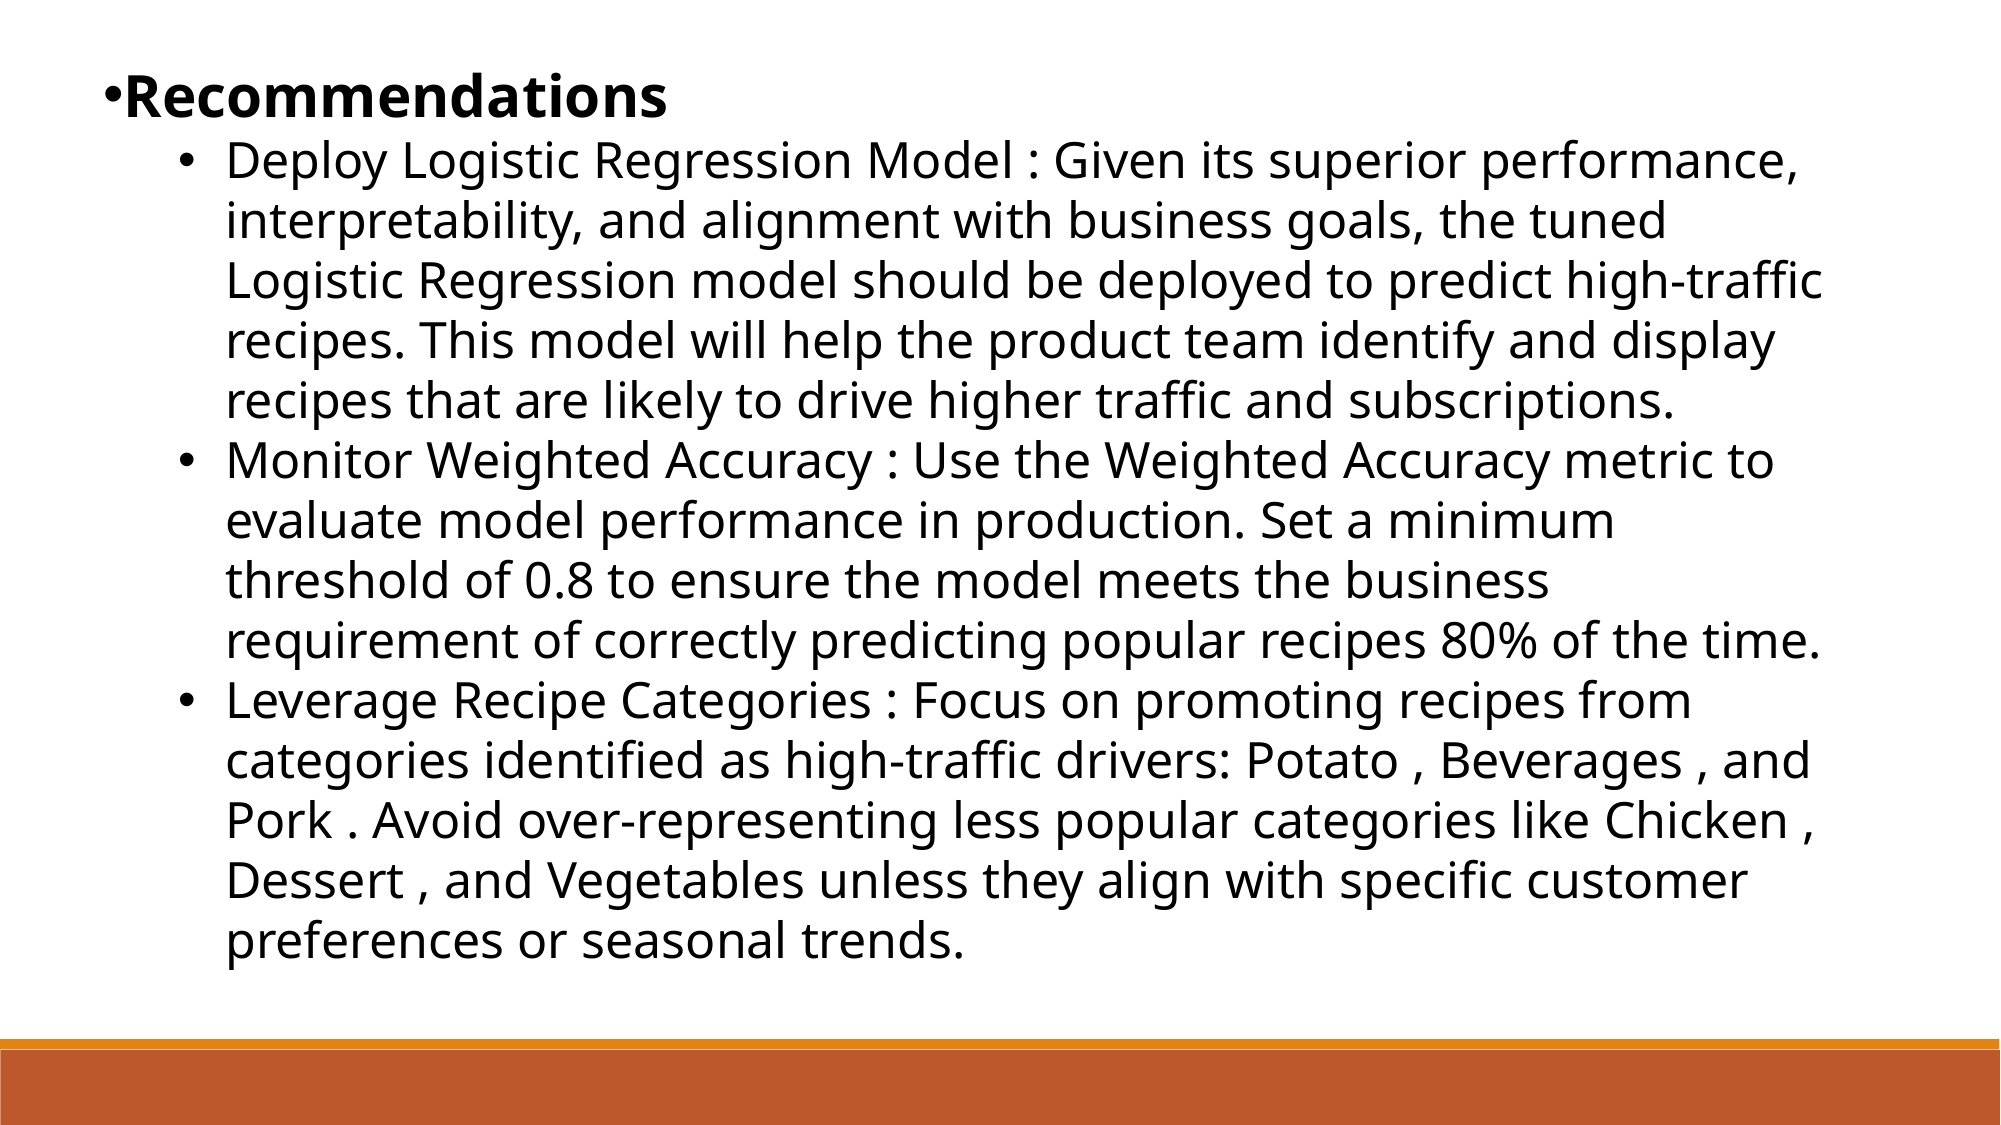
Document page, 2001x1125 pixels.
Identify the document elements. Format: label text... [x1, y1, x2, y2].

text_box Recommendations Deploy Logistic Regression Model : Given its superior performance, interpretability, and alignment with business goals, the tuned Logistic Regression model should be deployed to predict high-traffic recipes. This model will help the product team identify and display recipes that are likely to drive higher traffic and subscriptions. Monitor Weighted Accuracy : Use the Weighted Accuracy metric to evaluate model performance in production. Set a minimum threshold of 0.8 to ensure the model meets the business requirement of correctly predicting popular recipes 80% of the time. Leverage Recipe Categories : Focus on promoting recipes from categories identified as high-traffic drivers: Potato , Beverages , and Pork . Avoid over-representing less popular categories like Chicken , Dessert , and Vegetables unless they align with specific customer preferences or seasonal trends. [88, 51, 1864, 977]
